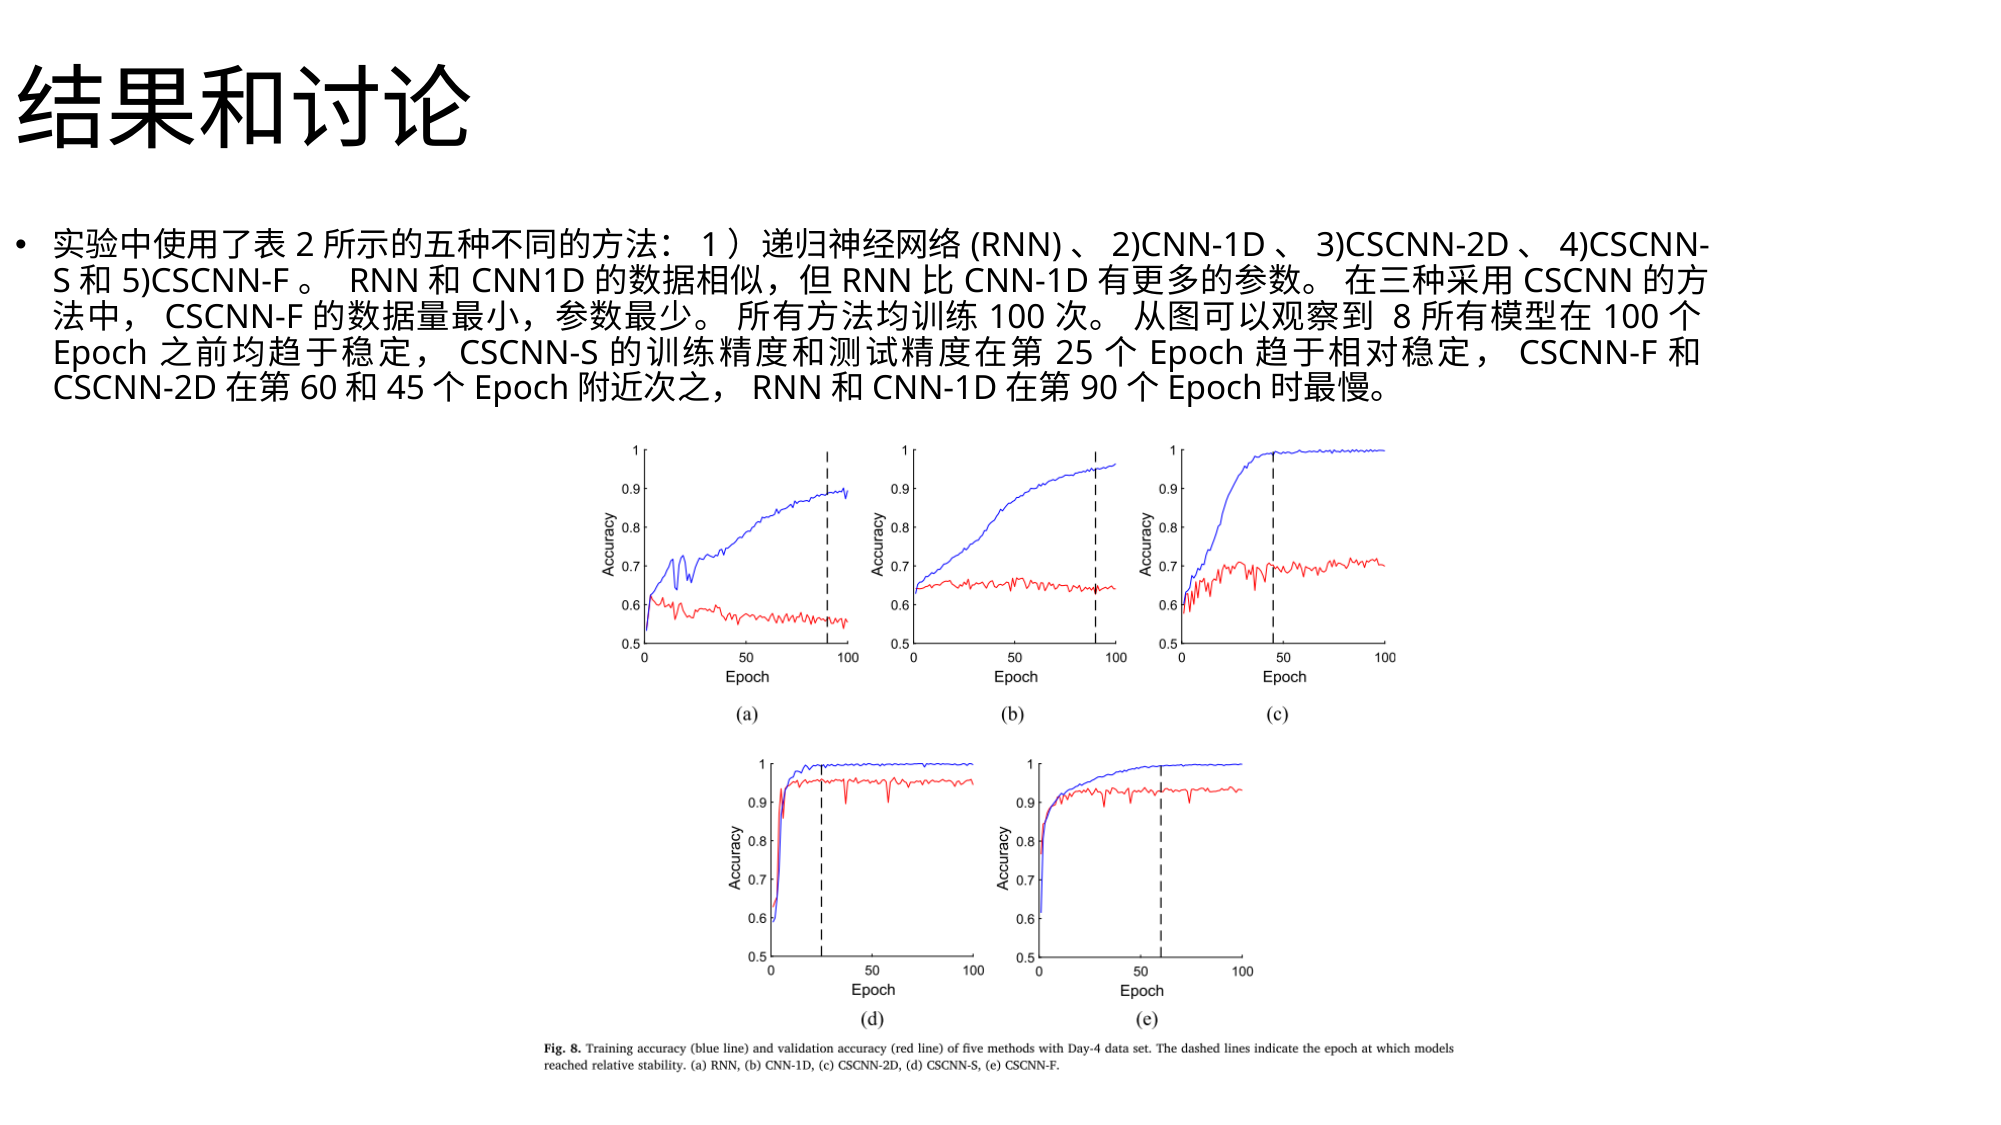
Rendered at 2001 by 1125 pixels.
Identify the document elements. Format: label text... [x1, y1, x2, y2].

list 实验中使用了表2所示的五种不同的方法：1）递归神经网络(RNN)、2)CNN-1D、3)CSCNN-2D、4)CSCNN-S和5)CSCNN-F。 RNN和CNN1D的数据相似，但RNN比CNN-1D有更多的参数。 在三种采用CSCNN的方法中，CSCNN-F的数据量最小，参数最少。 所有方法均训练100次。 从图可以观察到 8所有模型在100个Epoch之前均趋于稳定，CSCNN-S的训练精度和测试精度在第25个Epoch趋于相对稳定，CSCNN-F和CSCNN-2D在第60和45个Epoch附近次之，RNN和CNN-1D在第90个Epoch时最慢。 [0, 221, 1725, 1122]
picture [542, 428, 1458, 1089]
title 结果和讨论 [0, 3, 1725, 221]
